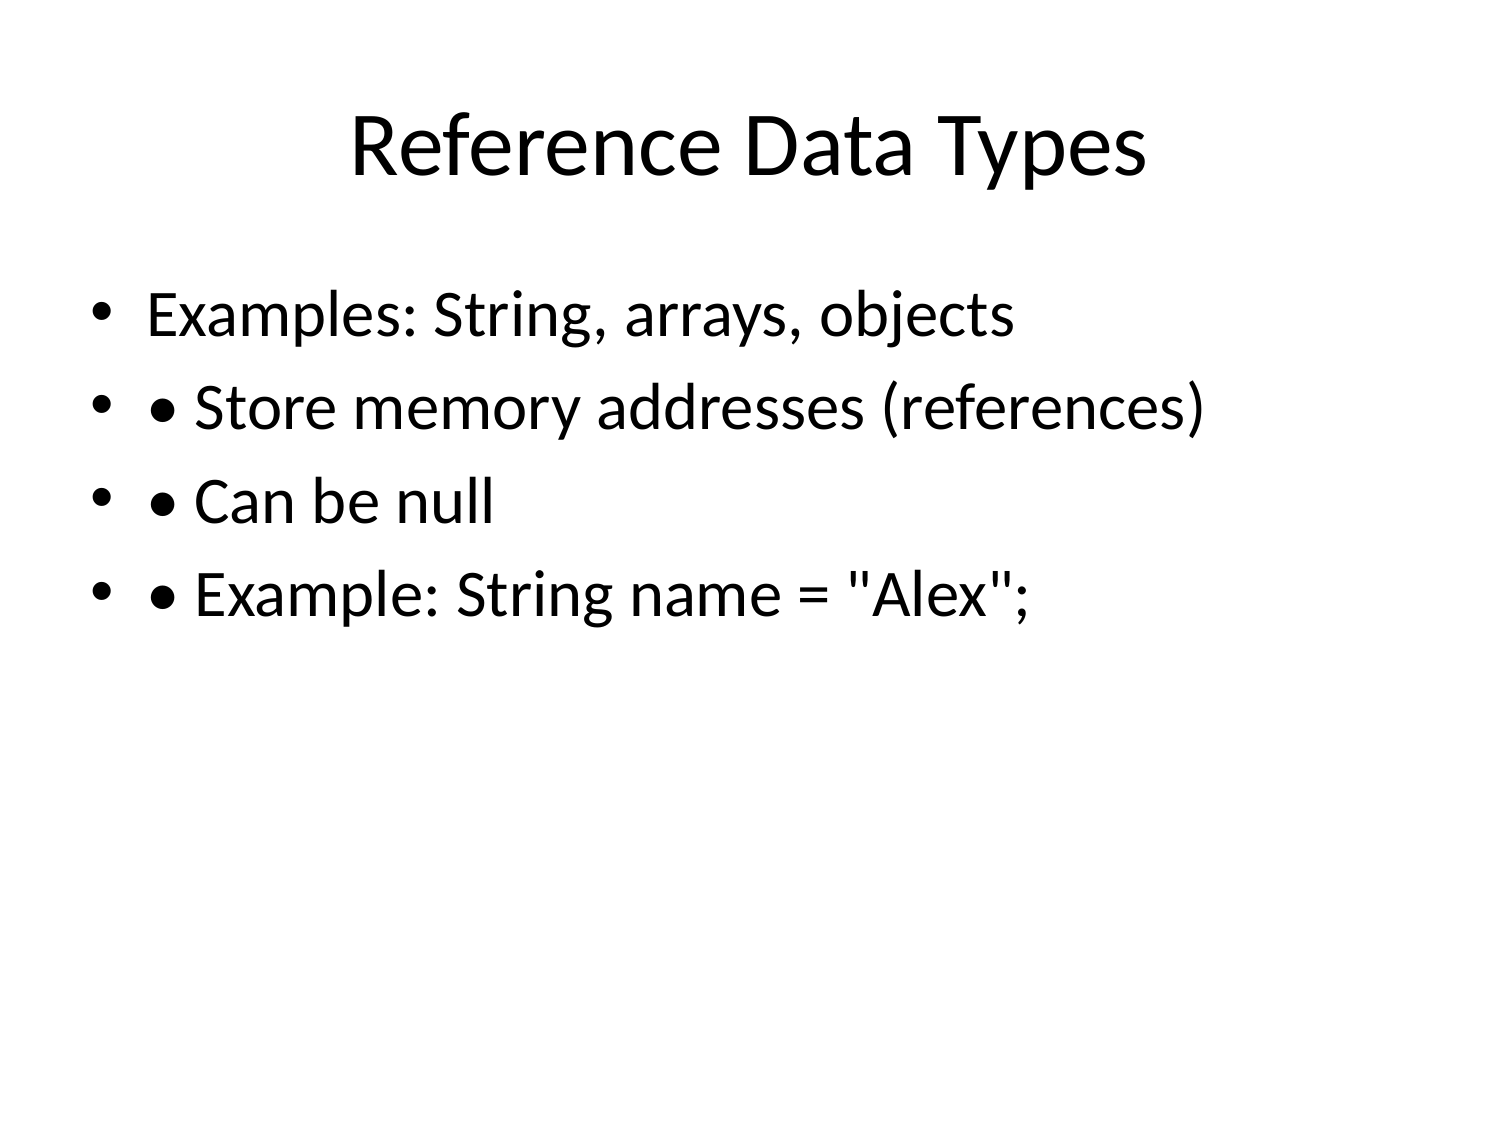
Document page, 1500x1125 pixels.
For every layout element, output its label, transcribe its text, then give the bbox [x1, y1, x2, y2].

title Reference Data Types [75, 45, 1425, 233]
list Examples: String, arrays, objects • Store memory addresses (references) • Can be null • Example: String name = "Alex"; [75, 262, 1425, 1005]
